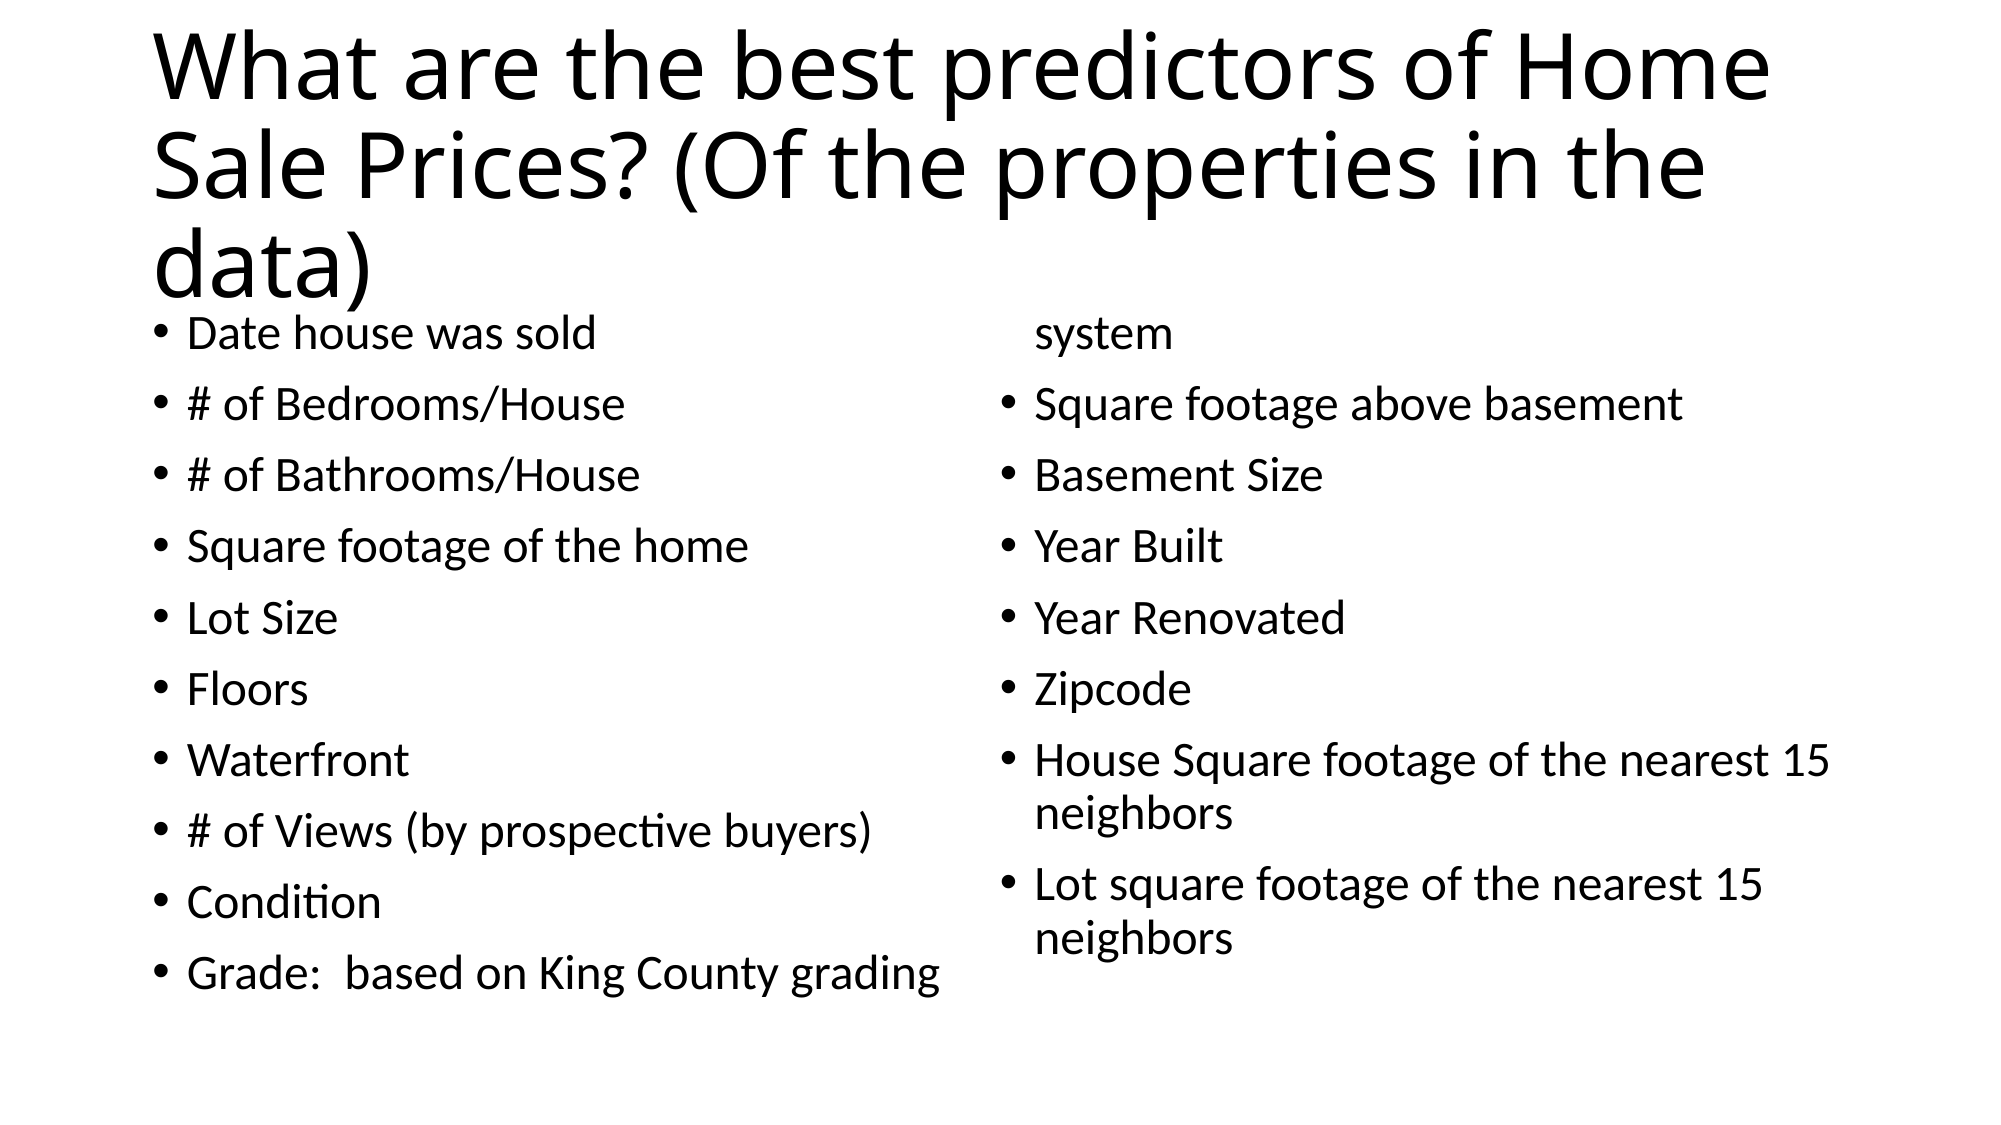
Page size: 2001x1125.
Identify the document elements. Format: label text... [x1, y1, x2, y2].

list Date house was sold # of Bedrooms/House # of Bathrooms/House Square footage of the home Lot Size Floors Waterfront # of Views (by prospective buyers) Condition Grade: based on King County grading system Square footage above basement Basement Size Year Built Year Renovated Zipcode House Square footage of the nearest 15 neighbors Lot square footage of the nearest 15 neighbors [137, 299, 1863, 1014]
title What are the best predictors of Home Sale Prices? (Of the properties in the data) [137, 59, 1863, 278]
